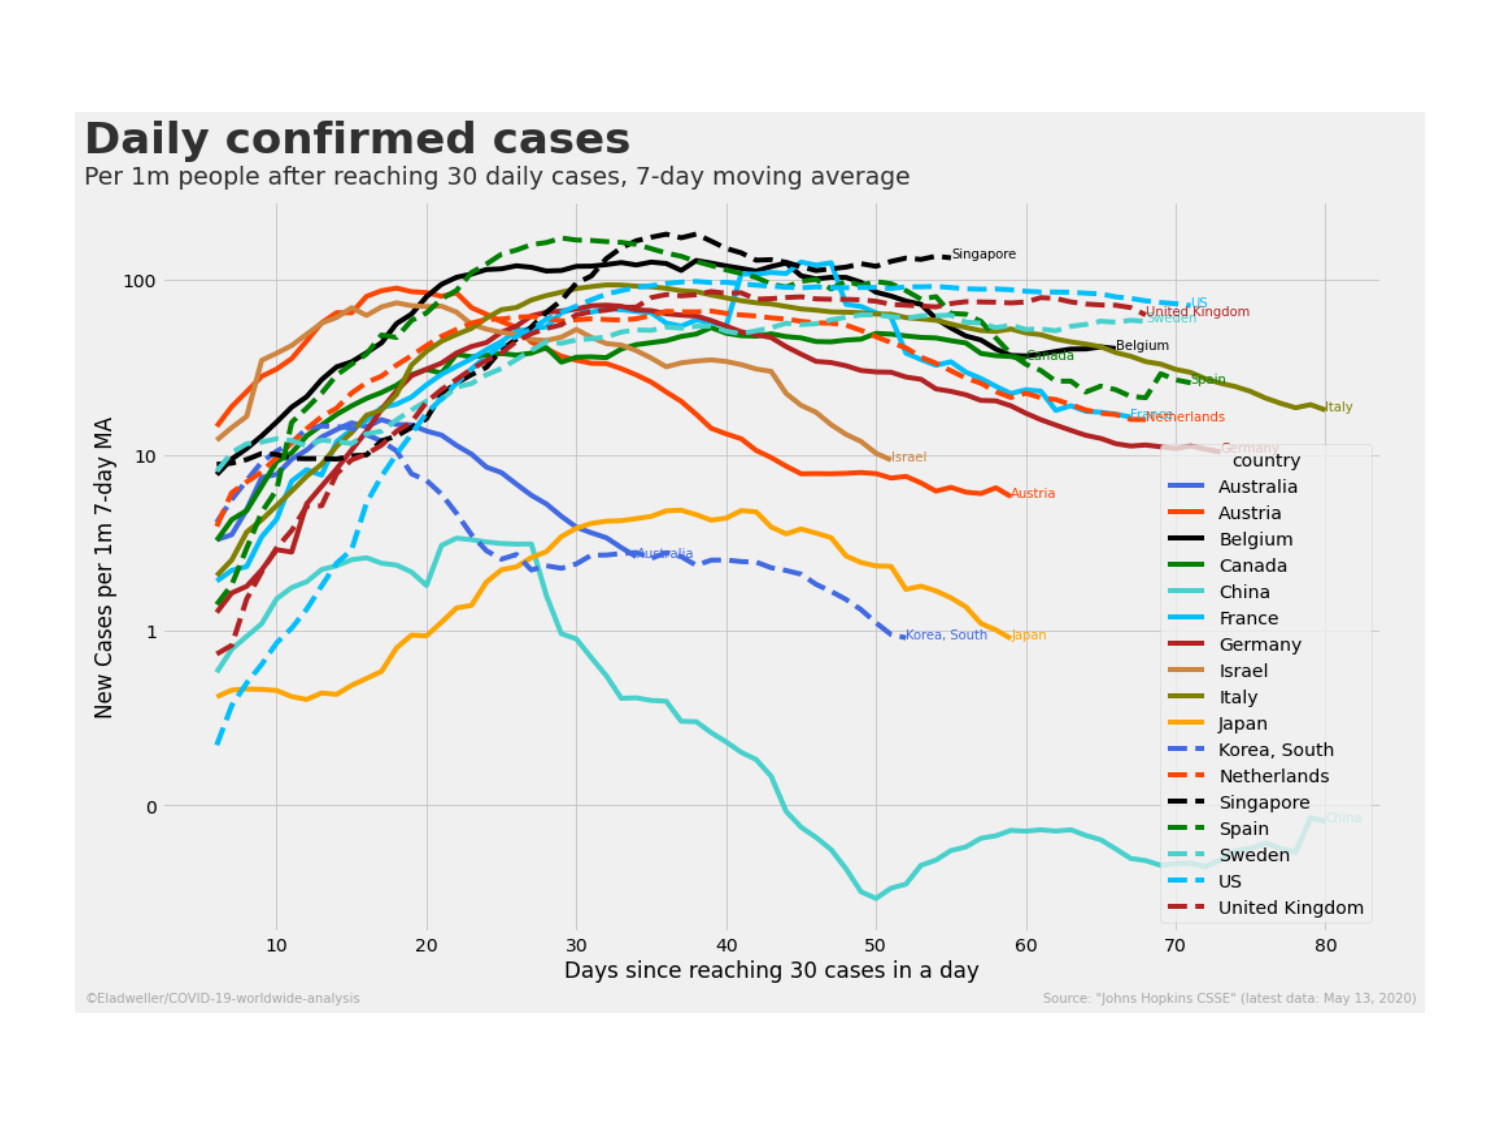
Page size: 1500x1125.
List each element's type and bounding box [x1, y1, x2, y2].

picture [74, 112, 1426, 1013]
